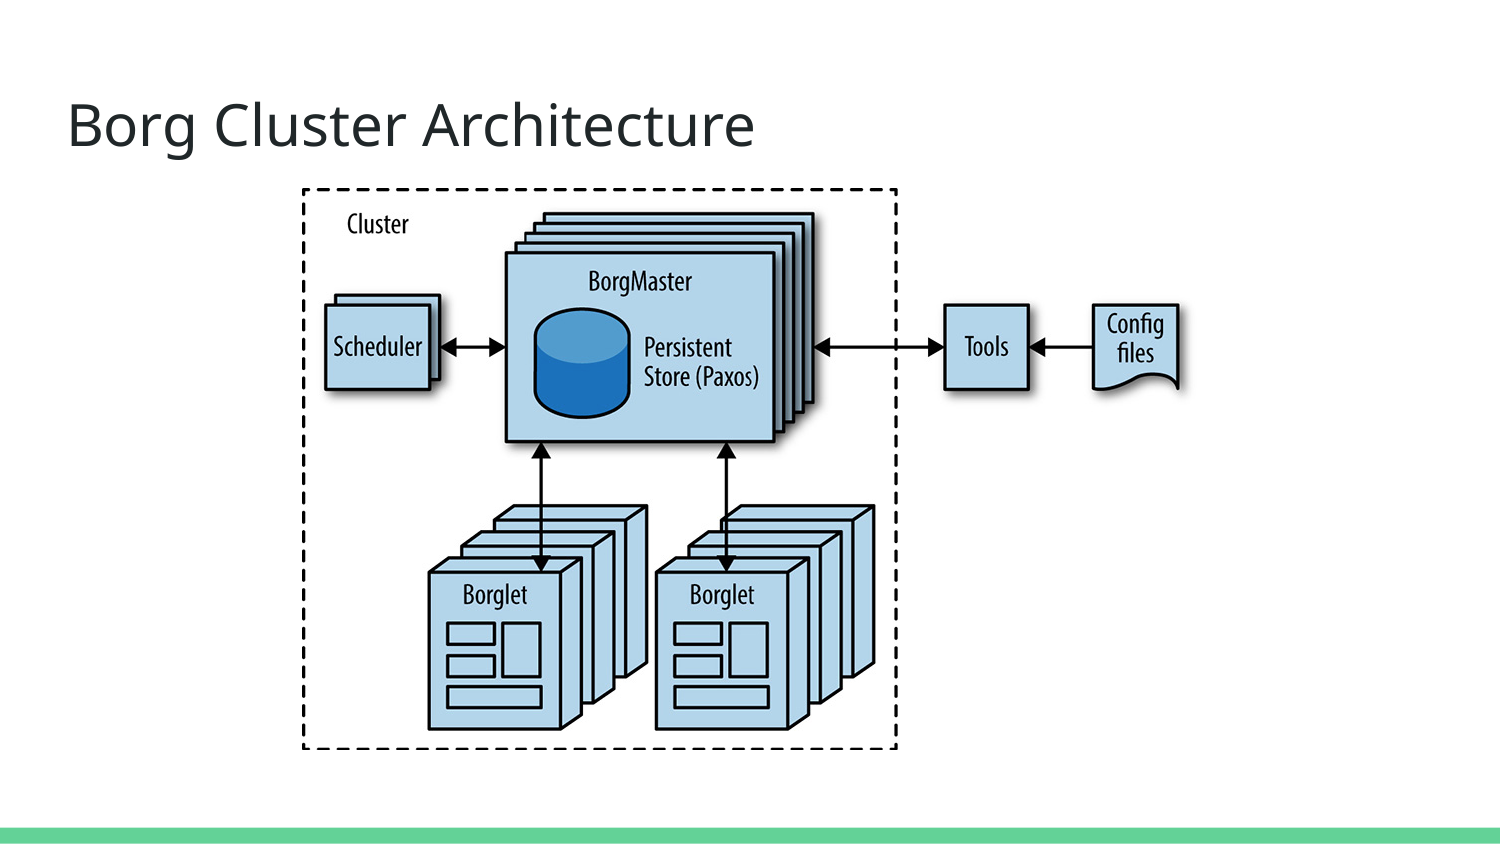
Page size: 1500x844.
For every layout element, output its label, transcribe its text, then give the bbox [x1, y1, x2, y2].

picture [302, 188, 1198, 750]
title Borg Cluster Architecture [51, 72, 1449, 167]
